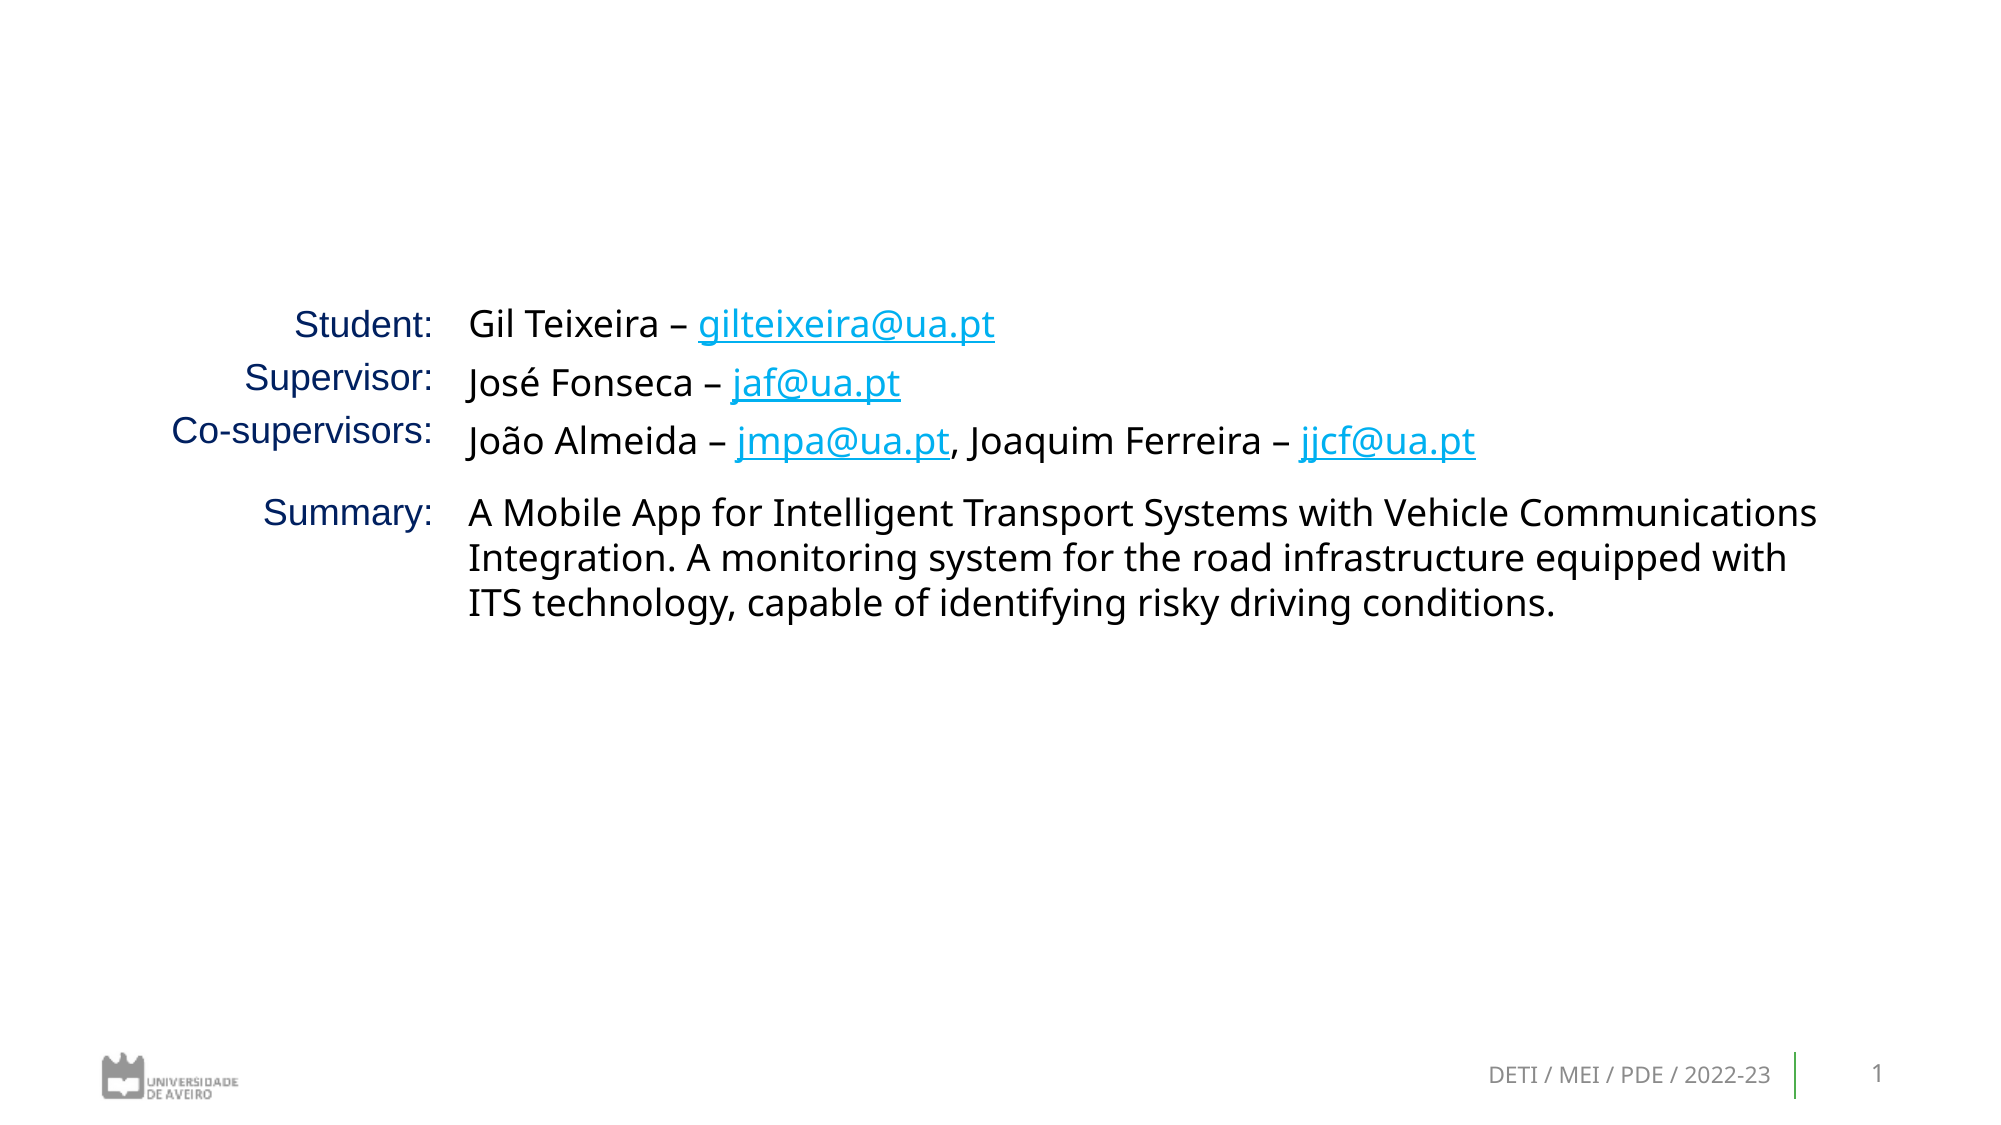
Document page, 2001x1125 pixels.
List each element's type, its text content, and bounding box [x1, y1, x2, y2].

footer DETI / MEI / PDE / 2022-23 [731, 1044, 1784, 1105]
list Gil Teixeira – gilteixeira@ua.pt José Fonseca – jaf@ua.pt João Almeida – jmpa@ua.pt, Joaquim Ferreira – jjcf@ua.pt [448, 292, 1850, 461]
slide_number 1 [1805, 1044, 1900, 1105]
list A Mobile App for Intelligent Transport Systems with Vehicle Communications Integration. A monitoring system for the road infrastructure equipped with ITS technology, capable of identifying risky driving conditions. [448, 481, 1850, 999]
